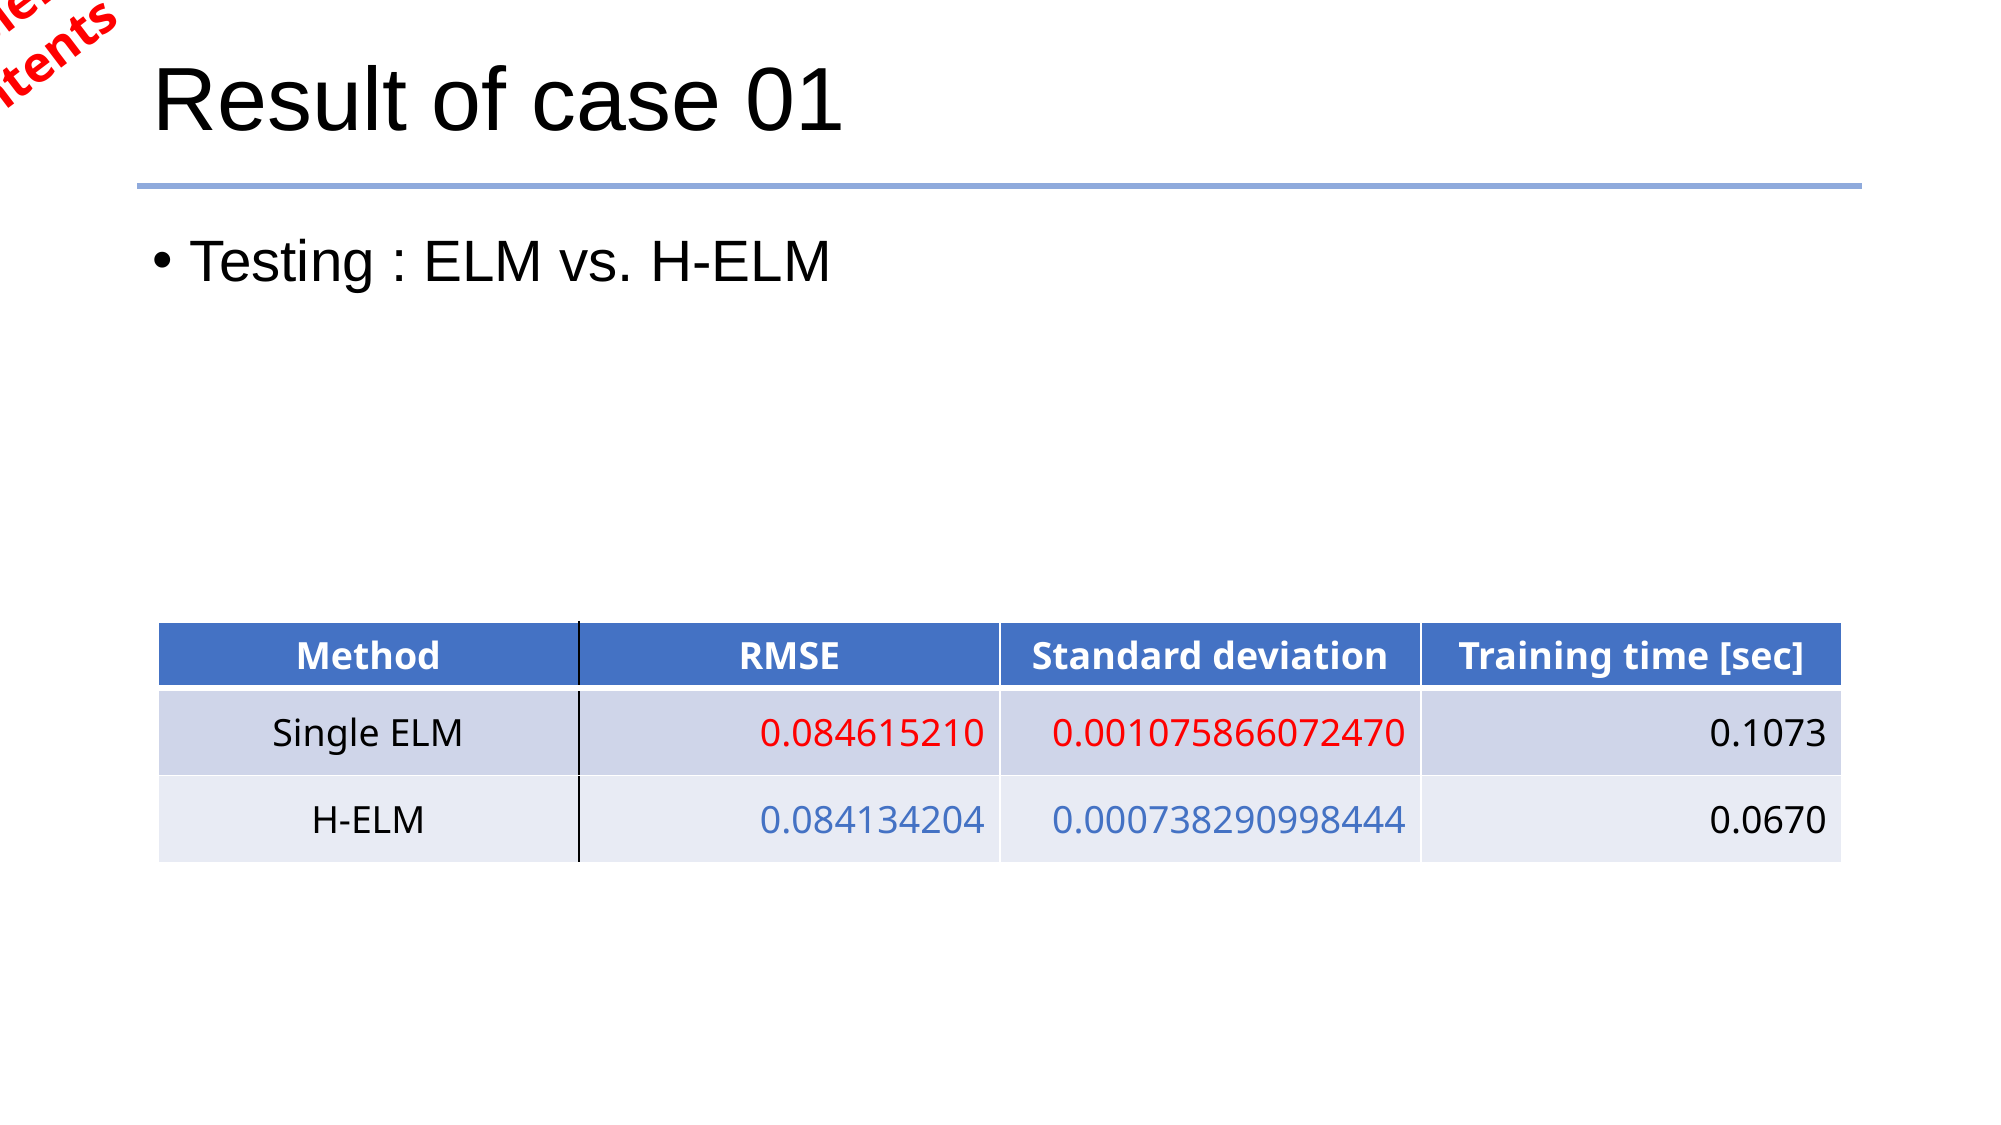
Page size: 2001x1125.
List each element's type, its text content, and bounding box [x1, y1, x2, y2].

table_cell 0.001075866072470 [1001, 691, 1420, 775]
title Result of case 01 [137, 44, 1863, 158]
table_header Standard deviation [1001, 623, 1420, 685]
table_header Method [159, 623, 578, 685]
table_cell 0.084615210 [580, 691, 999, 775]
table_cell 0.0670 [1422, 776, 1841, 862]
table_cell 0.000738290998444 [1001, 776, 1420, 862]
table_cell 0.1073 [1422, 691, 1841, 775]
table_cell 0.084134204 [580, 776, 999, 862]
text_box Need supplementary contents [0, 0, 180, 137]
table_cell Single ELM [159, 691, 578, 775]
table_header Training time [sec] [1422, 623, 1841, 685]
table_cell H-ELM [159, 776, 578, 862]
list Testing : ELM vs. H-ELM [137, 223, 1863, 1091]
table_header RMSE [580, 623, 999, 685]
